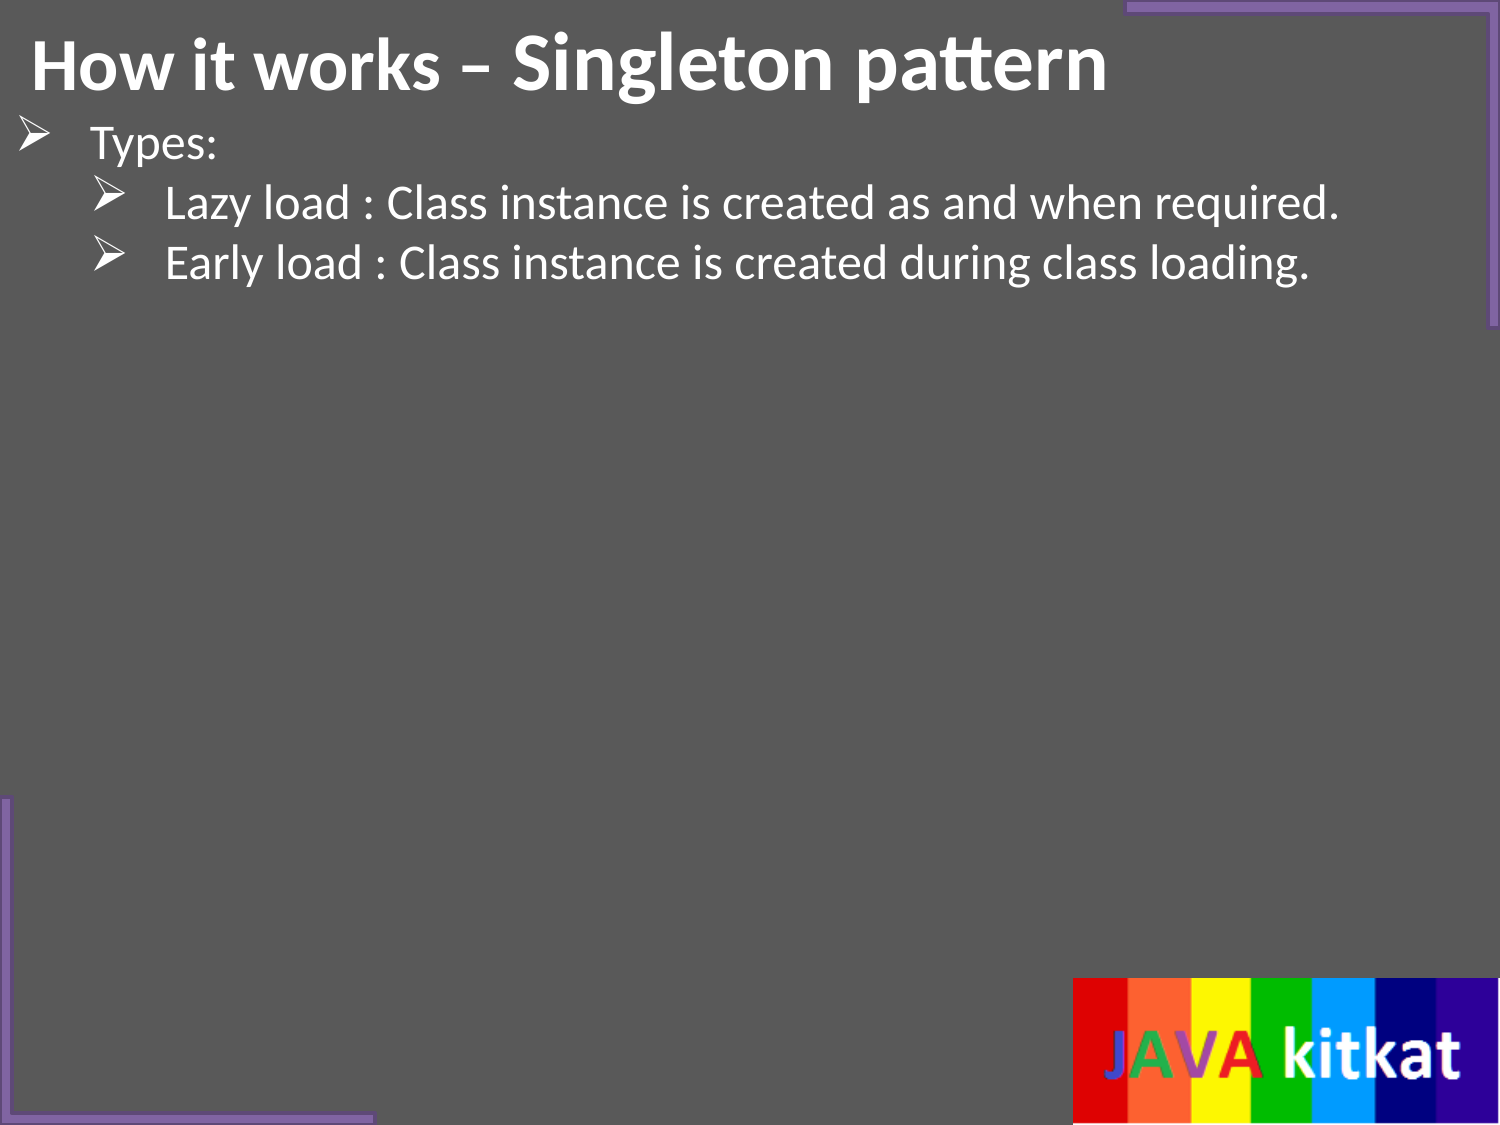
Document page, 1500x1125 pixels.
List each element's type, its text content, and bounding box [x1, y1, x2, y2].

text_box Types: Lazy load : Class instance is created as and when required. Early load : Class instance is created during class loading. [0, 101, 1500, 297]
text_box How it works – Singleton pattern [0, 0, 1500, 101]
text_box [1486, 297, 1500, 330]
text_box [0, 795, 377, 1125]
picture [1073, 977, 1500, 1125]
